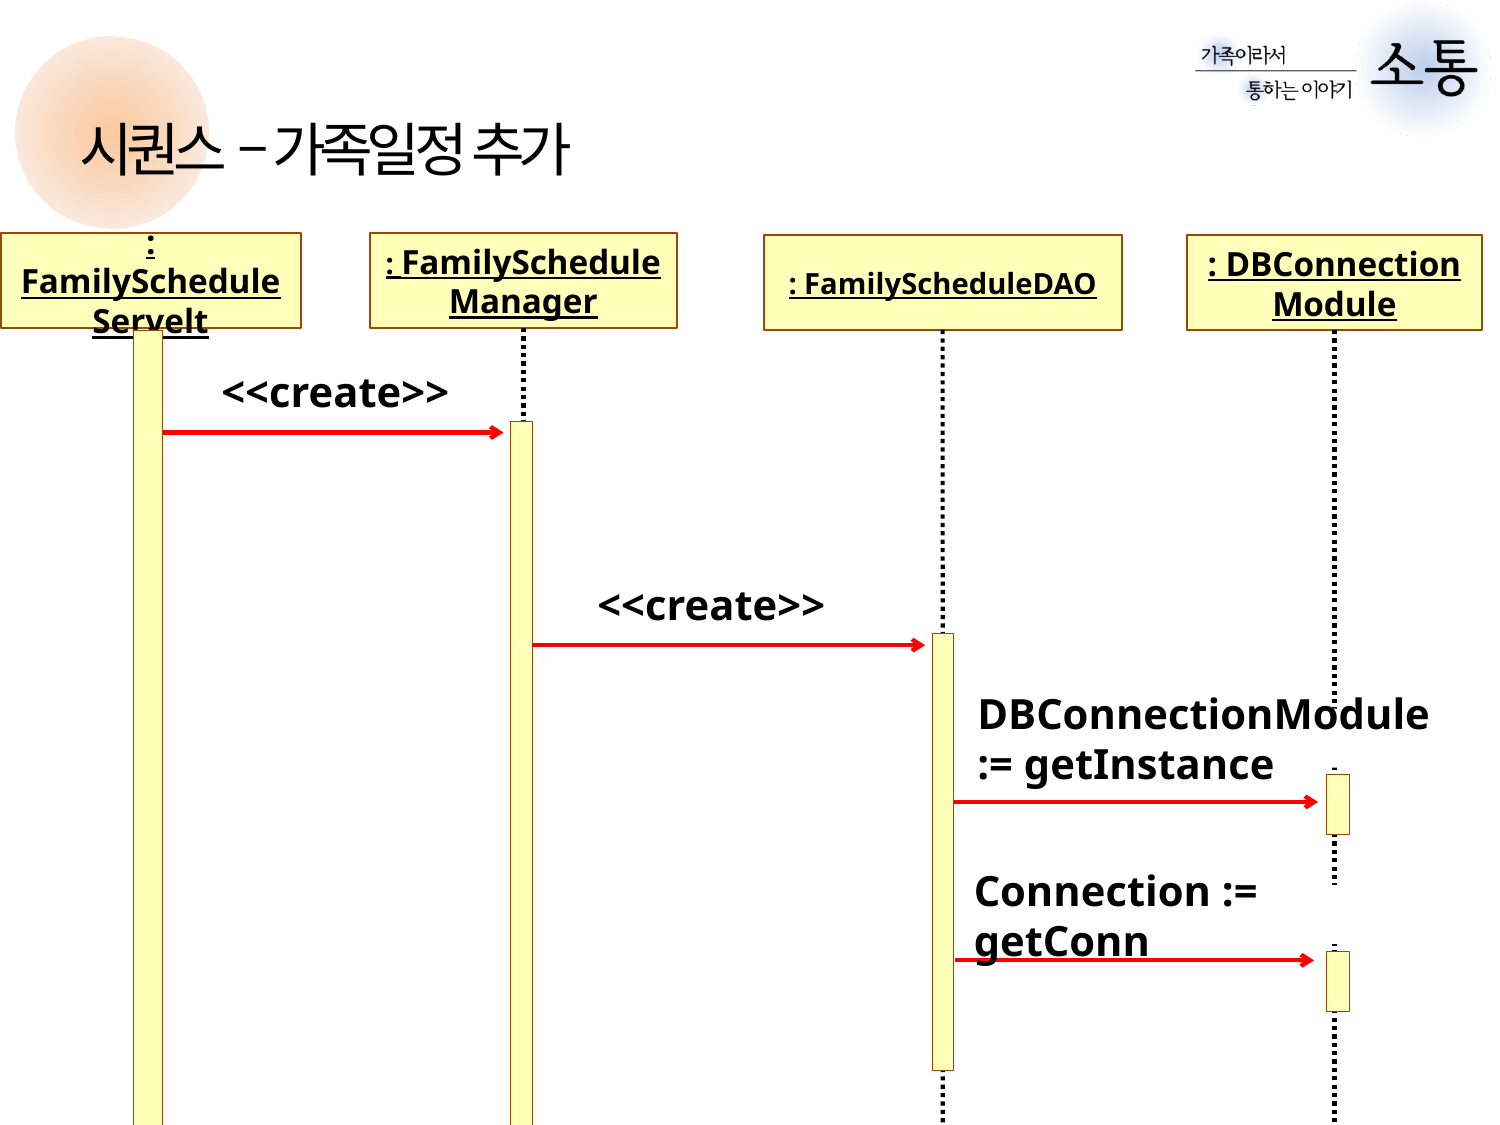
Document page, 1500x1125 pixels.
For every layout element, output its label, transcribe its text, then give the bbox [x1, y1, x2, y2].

text_box DBConnectionModule := getInstance [1127, 706, 1181, 770]
picture [1187, 0, 1500, 138]
text_box 시퀀스 – 가족일정 추가 [64, 106, 587, 191]
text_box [369, 233, 678, 1125]
text_box <<create>> [307, 360, 364, 423]
text_box <<create>> [682, 572, 758, 635]
text_box Connection := getConn [1127, 883, 1181, 946]
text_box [0, 233, 302, 1125]
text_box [763, 235, 1122, 1125]
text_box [1186, 235, 1483, 1125]
